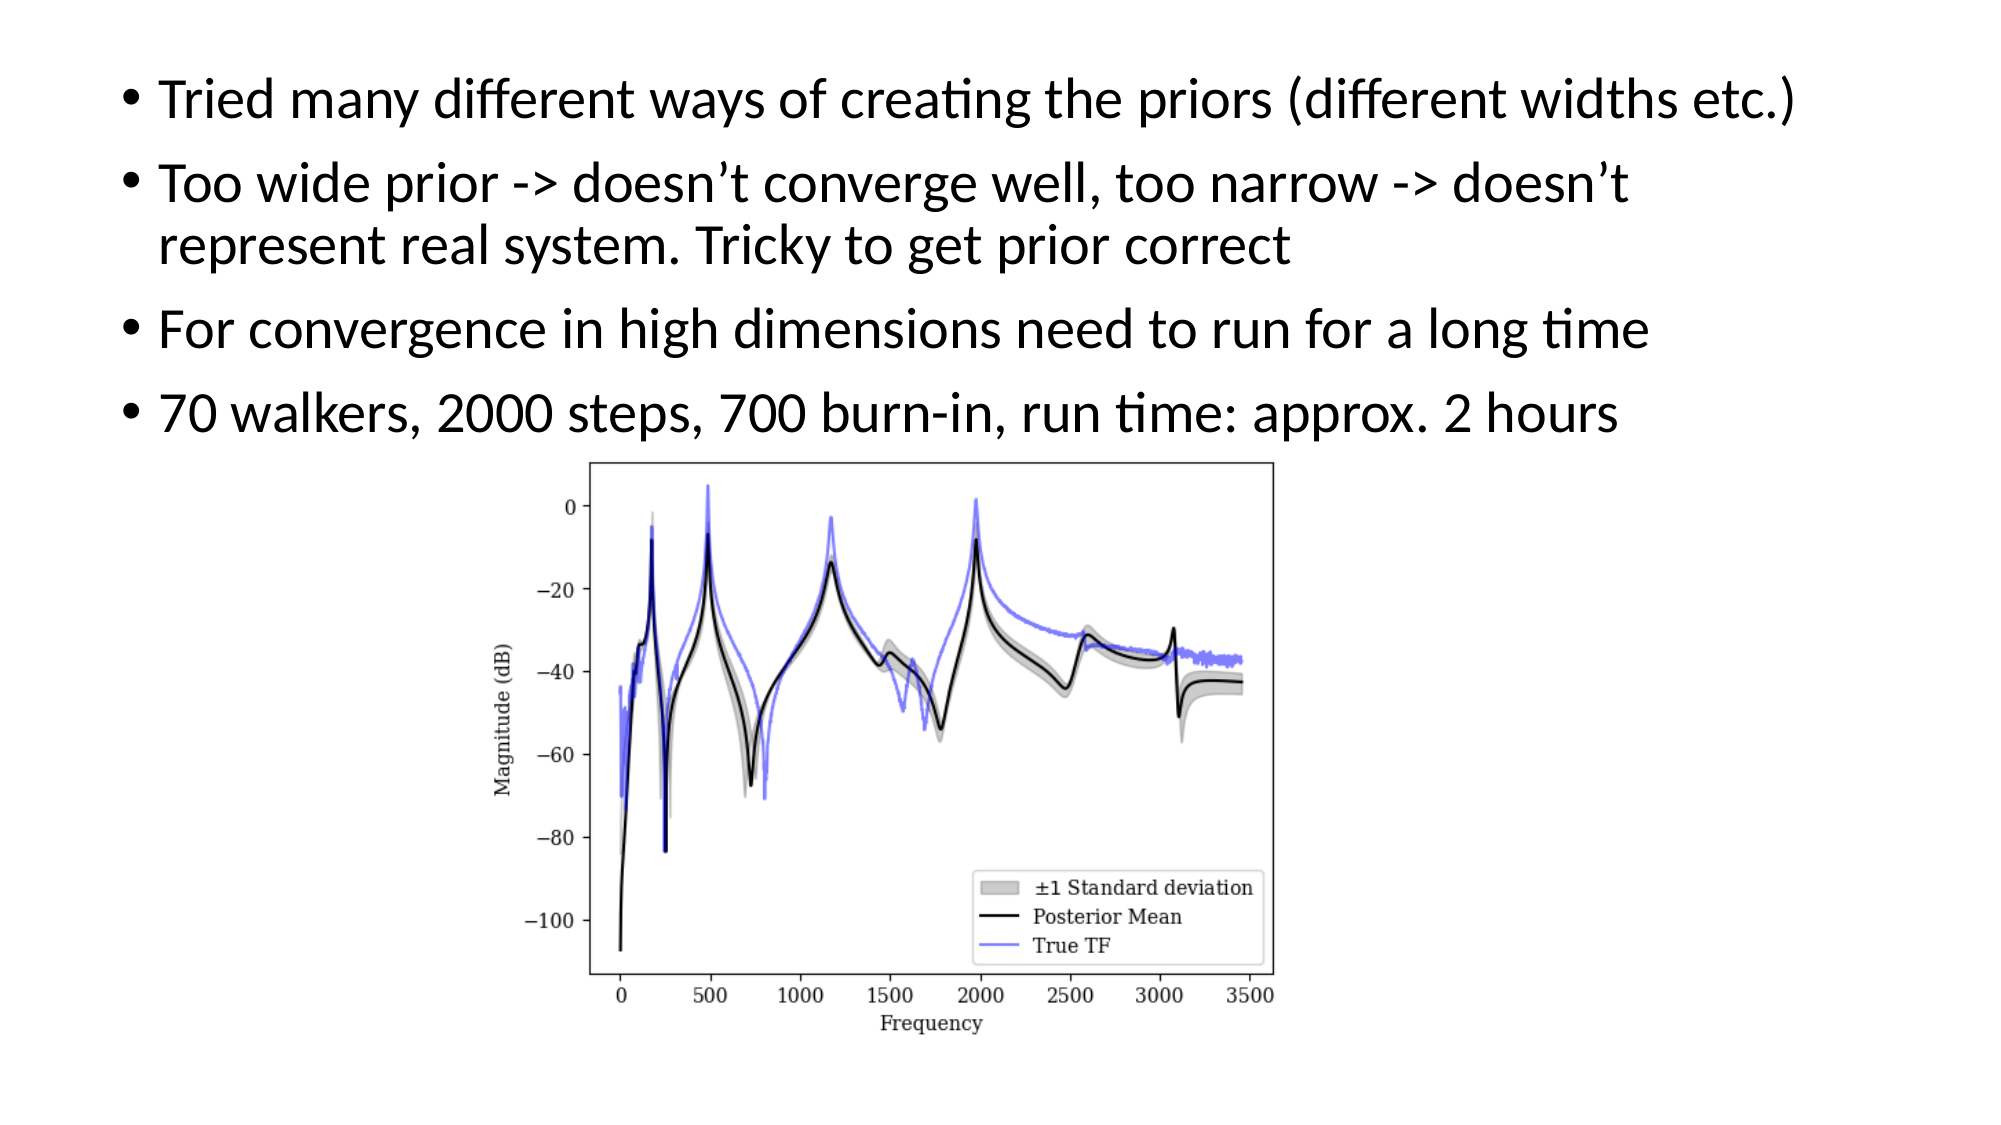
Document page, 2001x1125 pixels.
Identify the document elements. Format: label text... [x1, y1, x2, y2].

list Tried many different ways of creating the priors (different widths etc.) Too wide prior -> doesn’t converge well, too narrow -> doesn’t represent real system. Tricky to get prior correct For convergence in high dimensions need to run for a long time 70 walkers, 2000 steps, 700 burn-in, run time: approx. 2 hours [106, 60, 1832, 775]
picture [482, 450, 1288, 1047]
